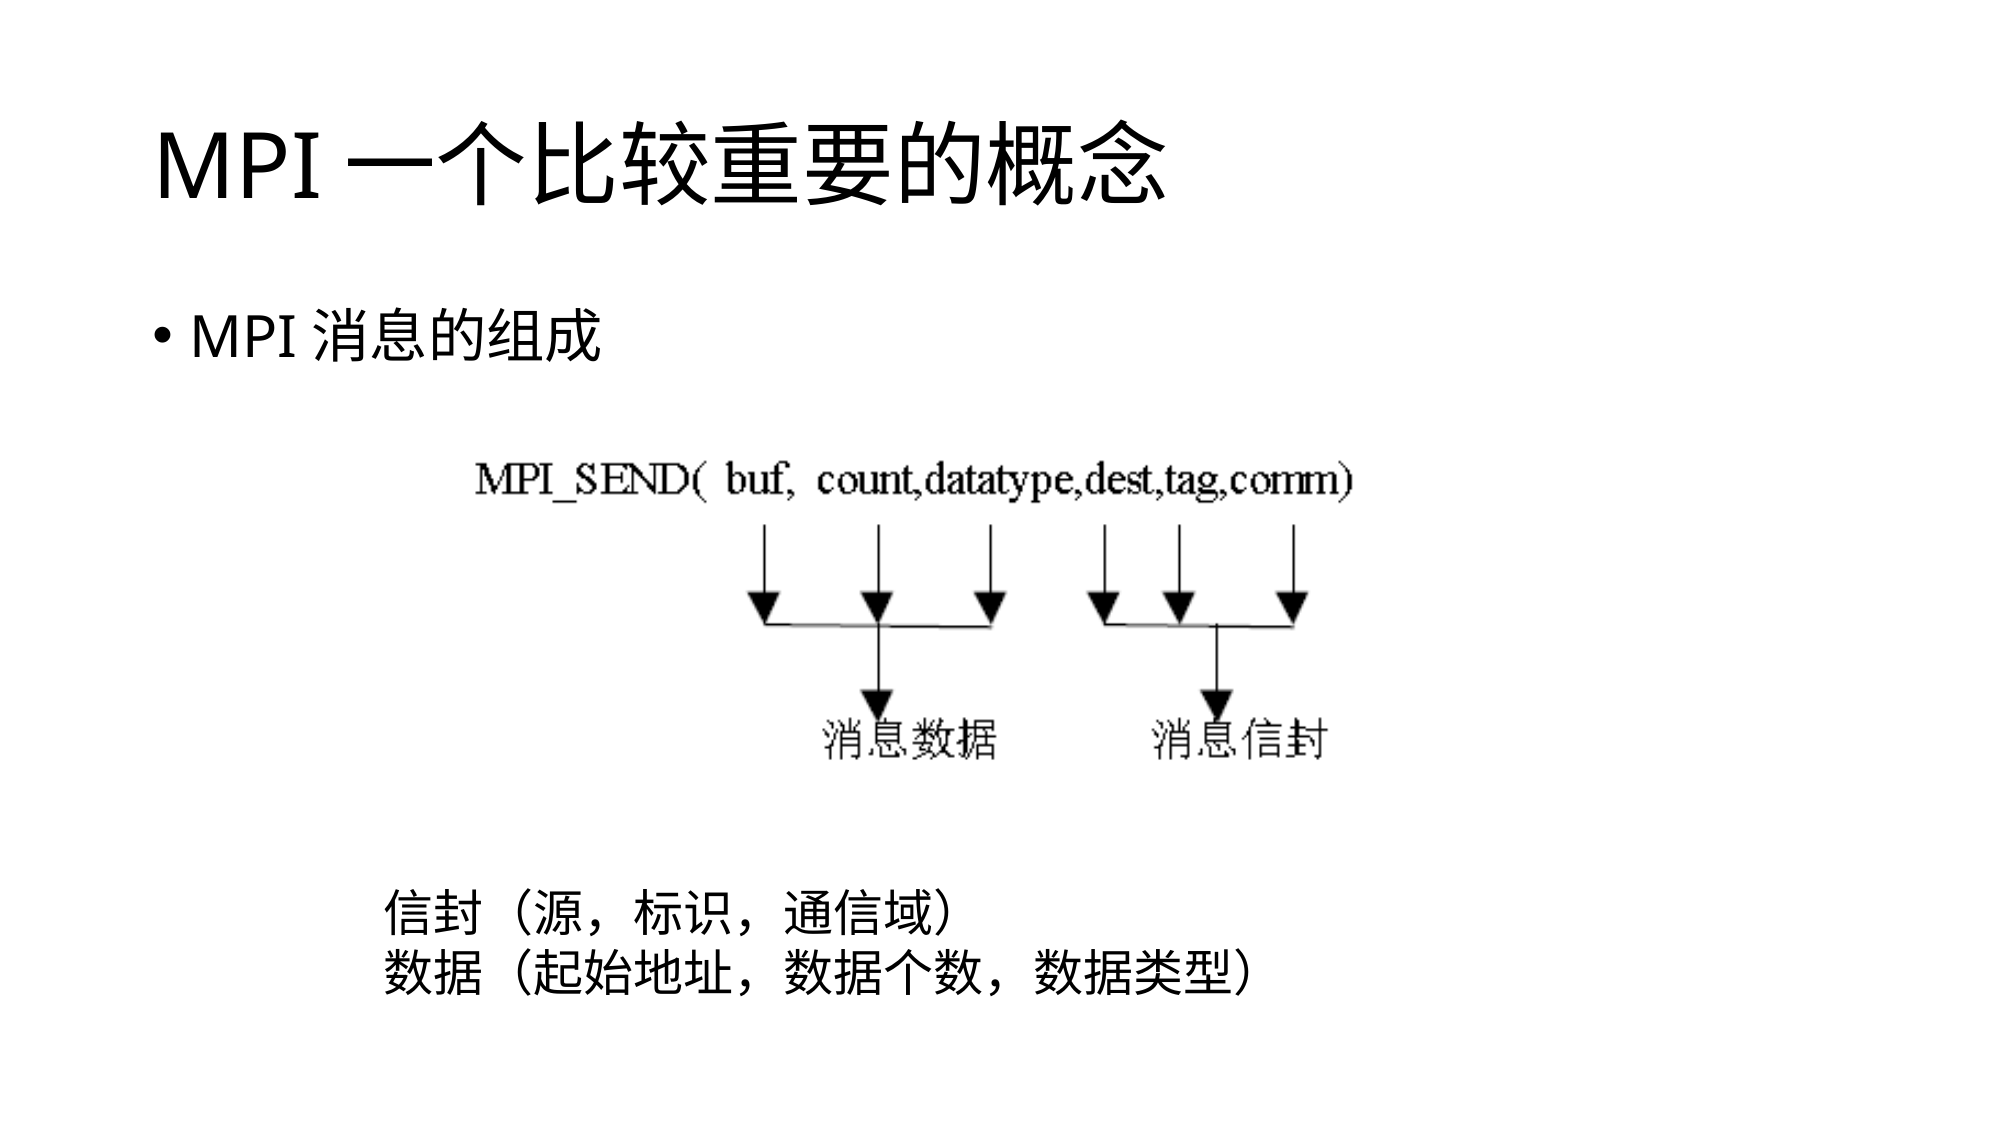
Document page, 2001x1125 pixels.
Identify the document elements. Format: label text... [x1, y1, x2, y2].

text_box 信封（源，标识，通信域） 数据（起始地址，数据个数，数据类型） [368, 873, 1322, 1009]
picture [417, 455, 1572, 772]
title MPI一个比较重要的概念 [137, 59, 1863, 278]
list MPI消息的组成 [137, 299, 1863, 1014]
